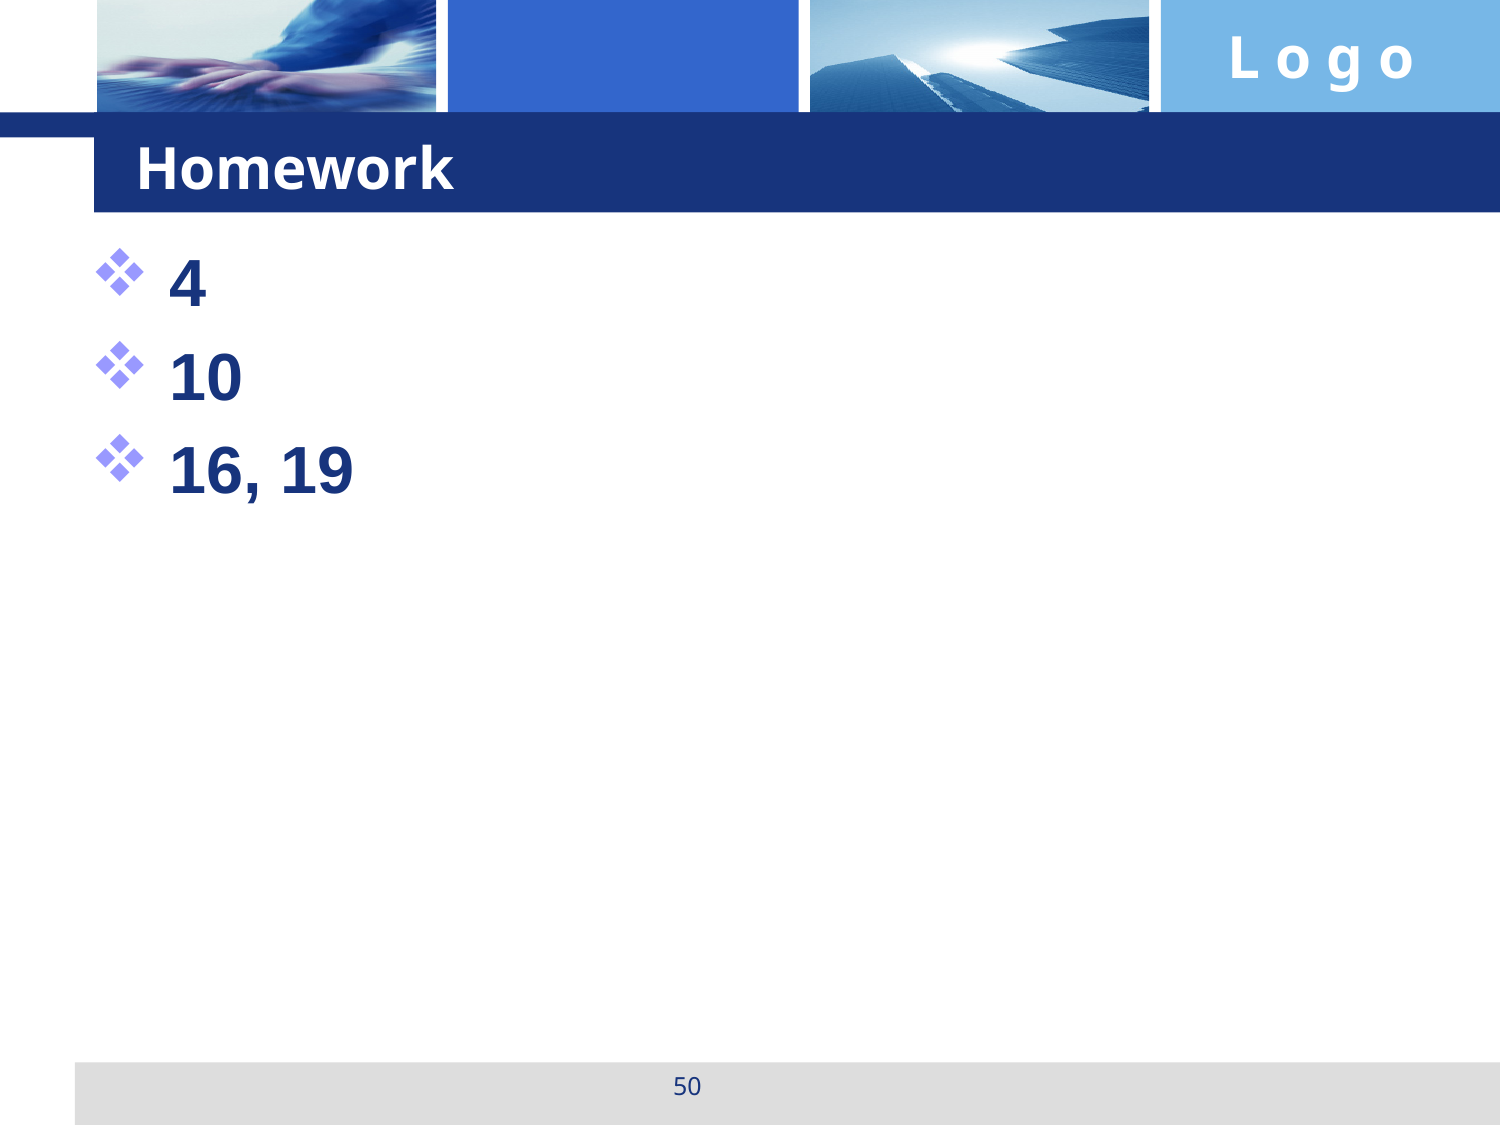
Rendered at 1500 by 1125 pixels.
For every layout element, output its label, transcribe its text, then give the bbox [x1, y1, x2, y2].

title Homework [120, 120, 1400, 213]
picture [97, 0, 437, 112]
picture [810, 0, 1150, 112]
slide_number 50 [512, 1062, 863, 1116]
list 4 10 16, 19 [75, 232, 1425, 1034]
